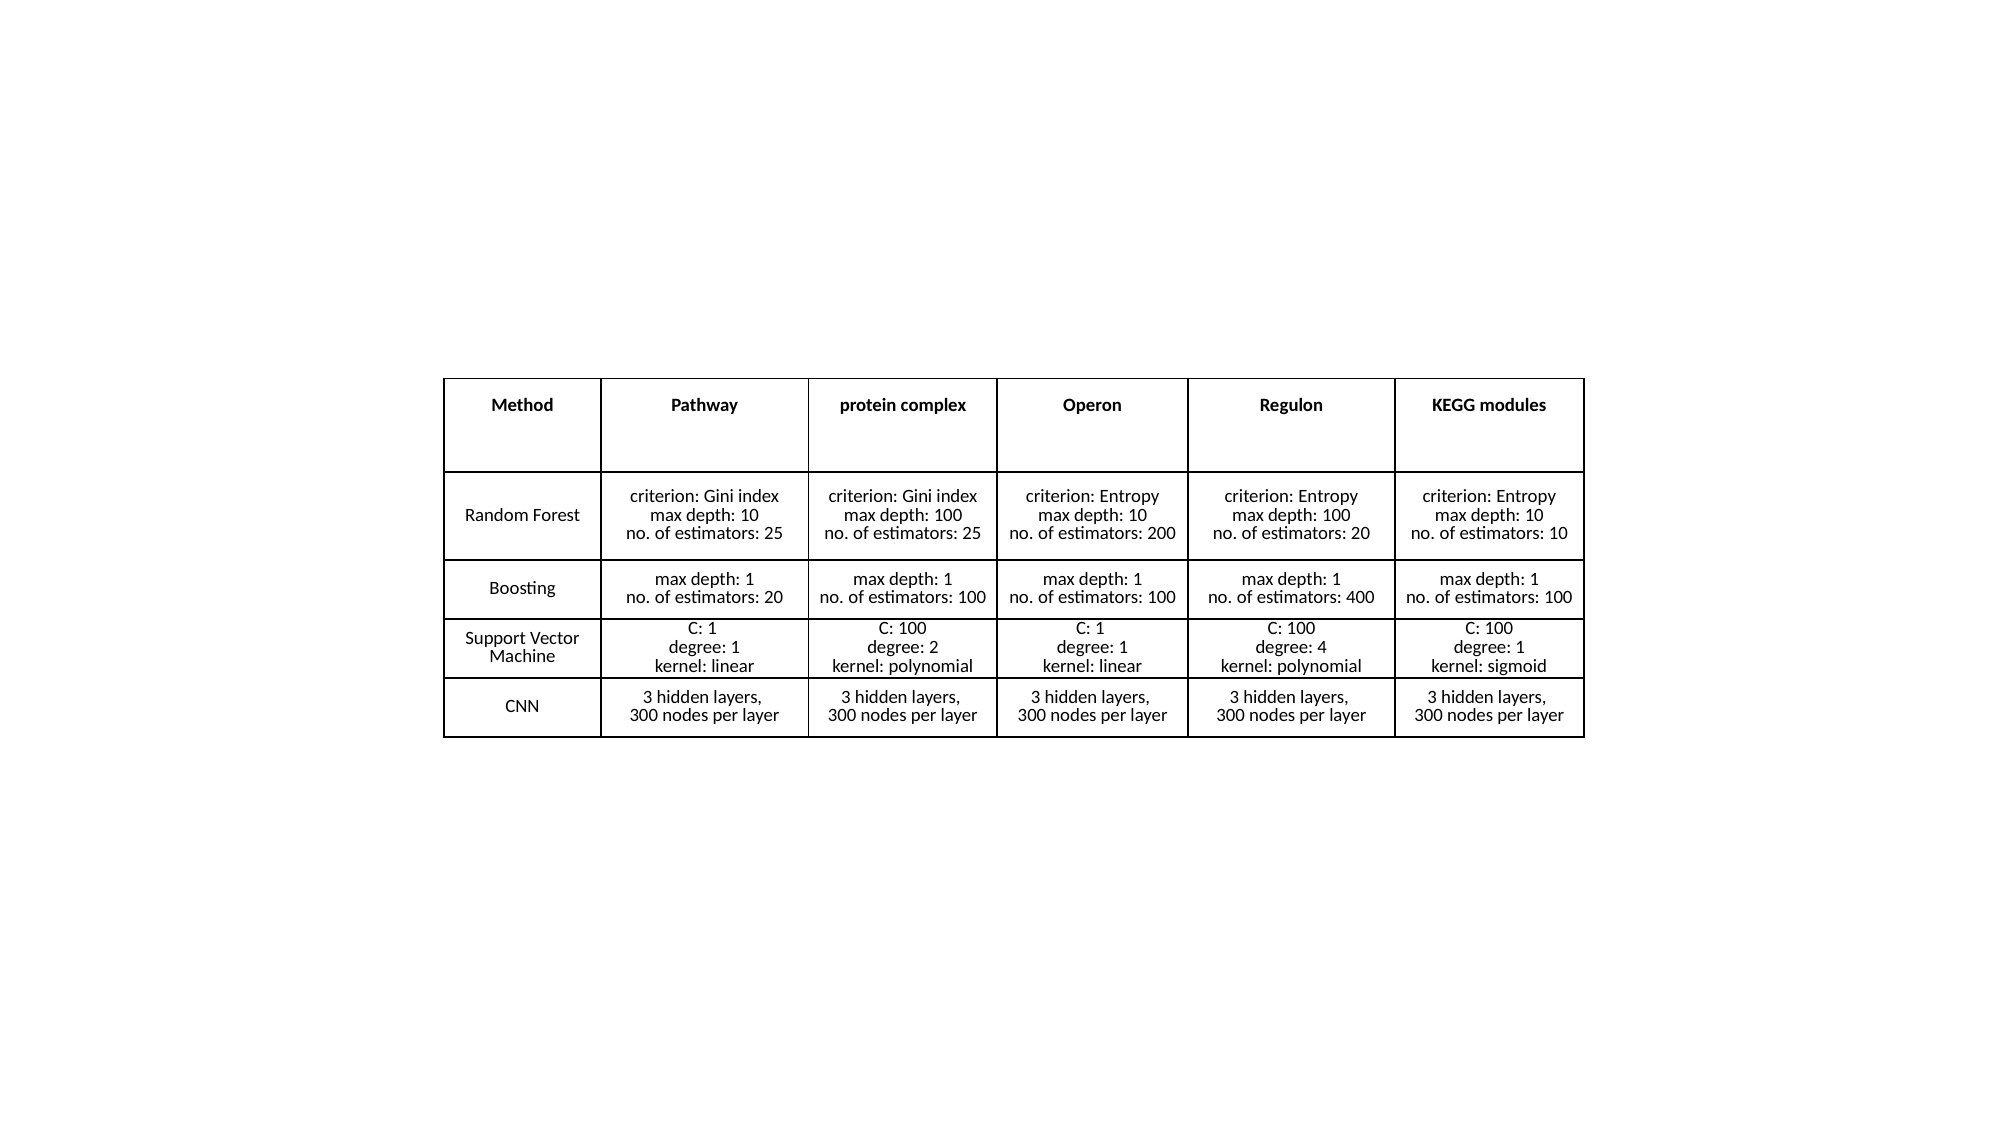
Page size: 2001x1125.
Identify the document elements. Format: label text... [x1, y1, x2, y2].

table_cell C: 1 degree: 1 kernel: linear [998, 620, 1187, 677]
table_header Regulon [1189, 379, 1394, 471]
table_header protein complex [809, 379, 996, 471]
table_cell max depth: 1 no. of estimators: 100 [998, 561, 1187, 618]
table_cell C: 100 degree: 1 kernel: sigmoid [1396, 620, 1583, 677]
table_cell 3 hidden layers, 300 nodes per layer [1396, 679, 1583, 736]
table_cell max depth: 1 no. of estimators: 100 [809, 561, 996, 618]
table_cell criterion: Gini index max depth: 100 no. of estimators: 25 [809, 473, 996, 559]
table_cell max depth: 1 no. of estimators: 100 [1396, 561, 1583, 618]
table_cell Support Vector Machine [445, 620, 600, 677]
table_cell 3 hidden layers, 300 nodes per layer [809, 679, 996, 736]
table_cell C: 100 degree: 4 kernel: polynomial [1189, 620, 1394, 677]
table_cell criterion: Entropy max depth: 10 no. of estimators: 10 [1396, 473, 1583, 559]
table_cell criterion: Gini index max depth: 10 no. of estimators: 25 [602, 473, 808, 559]
table_cell CNN [445, 679, 600, 736]
table_header Pathway [602, 379, 808, 471]
table_cell C: 1 degree: 1 kernel: linear [602, 620, 808, 677]
table_cell Random Forest [445, 473, 600, 559]
table_cell Boosting [445, 561, 600, 618]
table_cell C: 100 degree: 2 kernel: polynomial [809, 620, 996, 677]
table_cell 3 hidden layers, 300 nodes per layer [1189, 679, 1394, 736]
table_cell max depth: 1 no. of estimators: 20 [602, 561, 808, 618]
table_header KEGG modules [1396, 379, 1583, 471]
table_cell criterion: Entropy max depth: 100 no. of estimators: 20 [1189, 473, 1394, 559]
table_cell 3 hidden layers, 300 nodes per layer [998, 679, 1187, 736]
table_cell criterion: Entropy max depth: 10 no. of estimators: 200 [998, 473, 1187, 559]
table_cell 3 hidden layers, 300 nodes per layer [602, 679, 808, 736]
table_header Method [445, 379, 600, 471]
table_header Operon [998, 379, 1187, 471]
table_cell max depth: 1 no. of estimators: 400 [1189, 561, 1394, 618]
